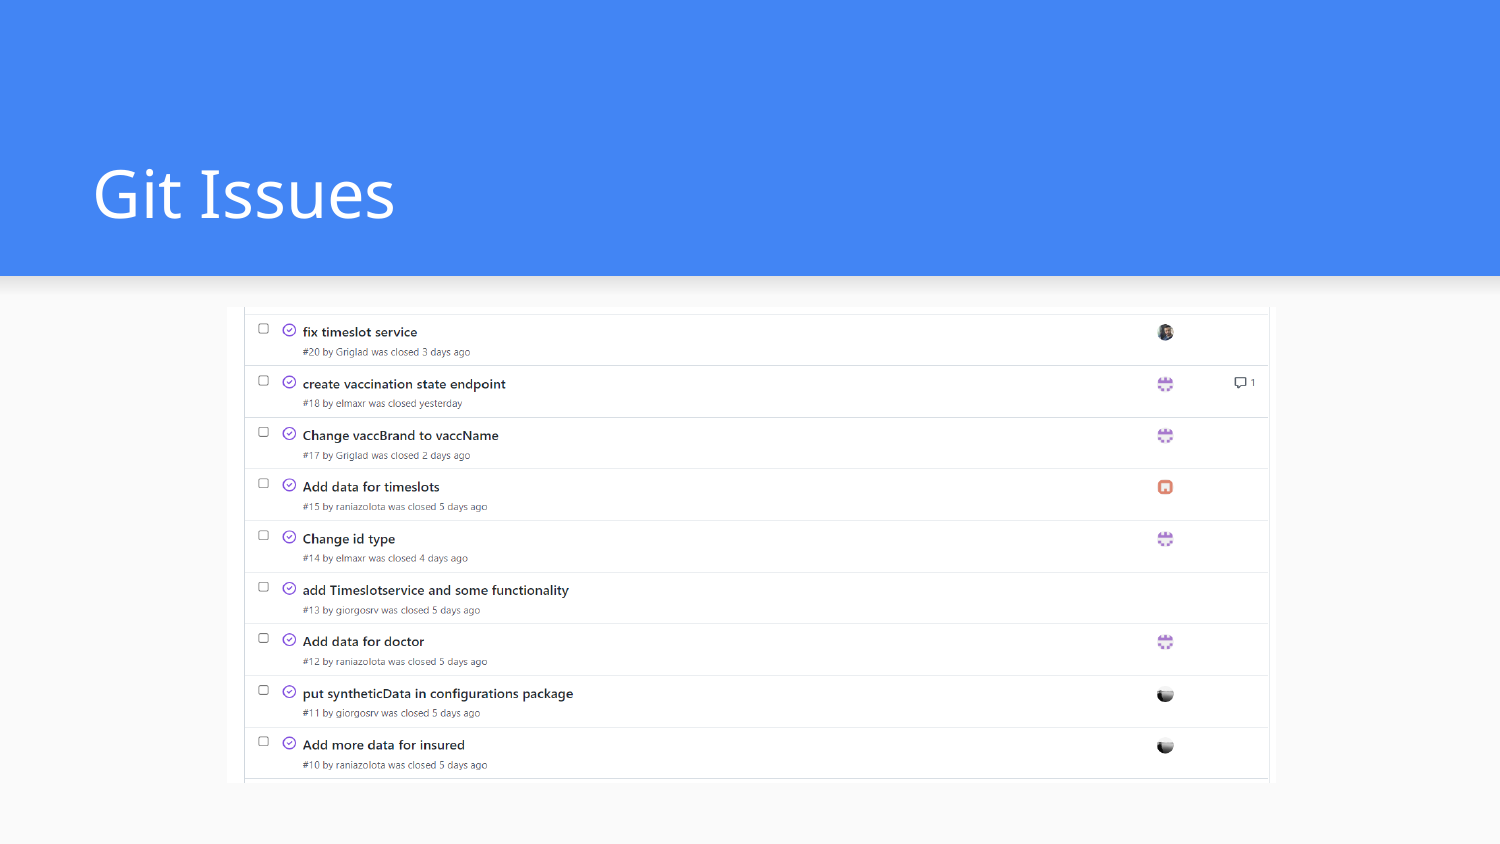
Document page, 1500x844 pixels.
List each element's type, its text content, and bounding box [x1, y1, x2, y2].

picture [227, 306, 1276, 784]
title Git Issues [77, 121, 1427, 248]
